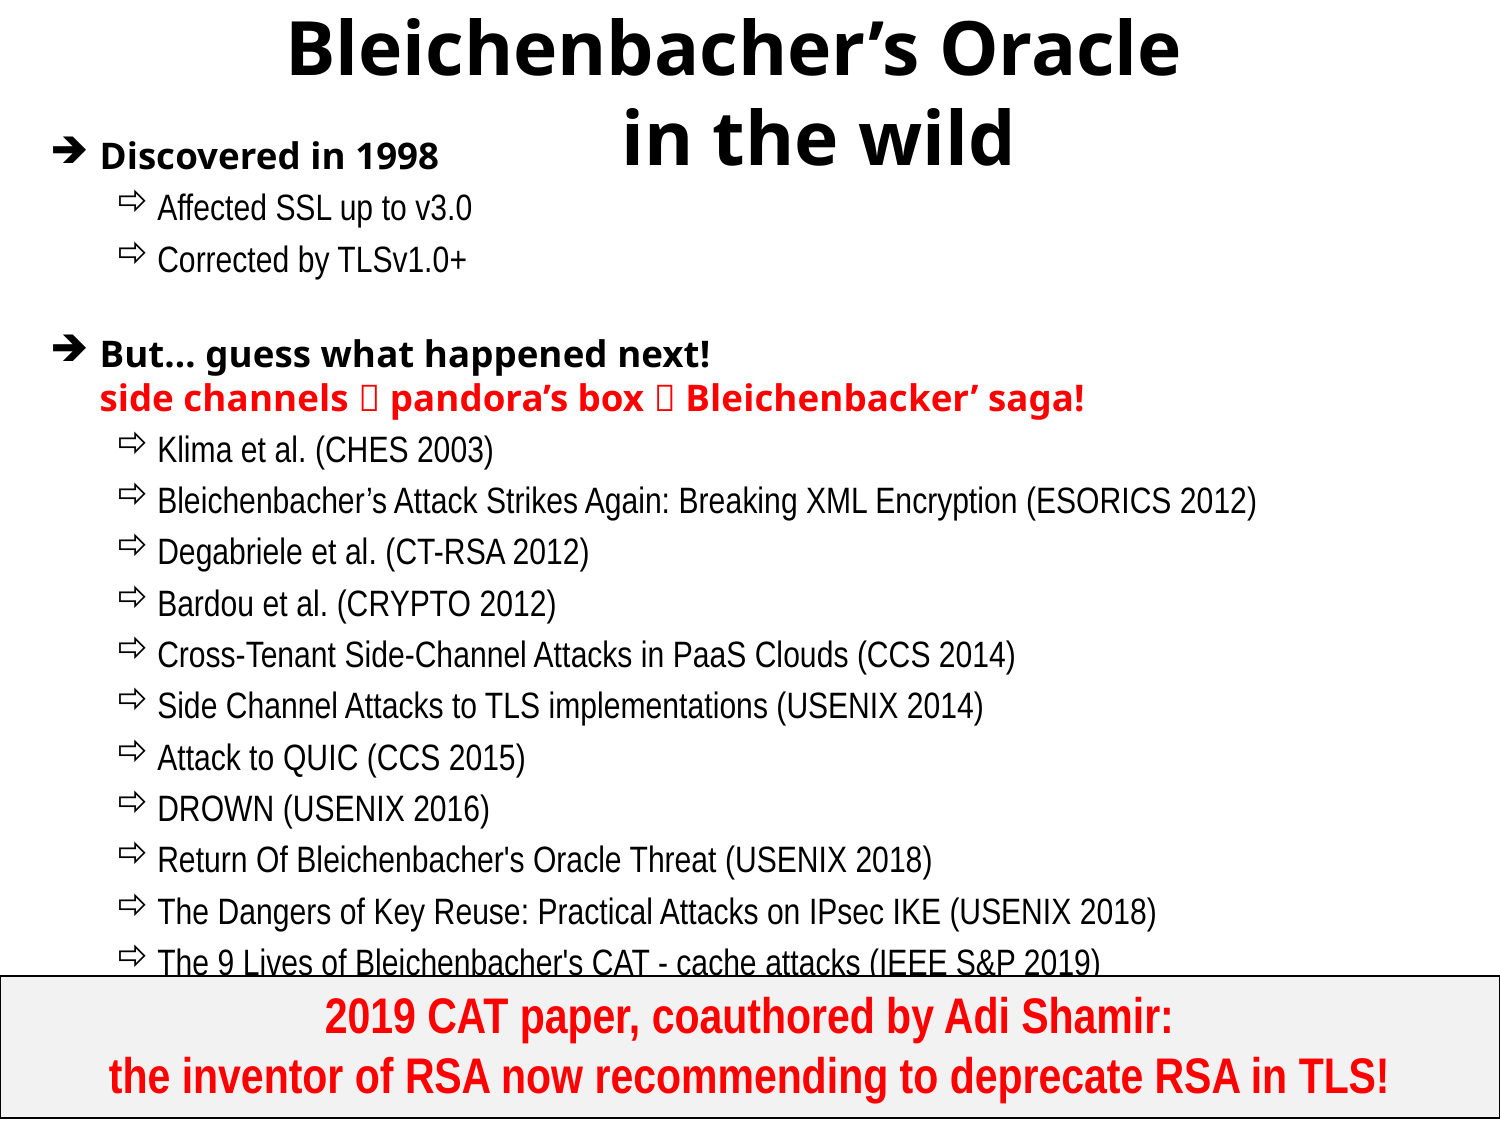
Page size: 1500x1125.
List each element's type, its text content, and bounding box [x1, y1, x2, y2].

text_box 2019 CAT paper, coauthored by Adi Shamir: the inventor of RSA now recommending to deprecate RSA in TLS! [0, 975, 1500, 1118]
title Bleichenbacher’s Oracle in the wild [112, 36, 1376, 125]
list Discovered in 1998 Affected SSL up to v3.0 Corrected by TLSv1.0+ But… guess what happened next! side channels  pandora’s box  Bleichenbacker’ saga! Klima et al. (CHES 2003) Blei­chen­ba­cher’s At­tack Strikes Again: Brea­king XML En­cryp­ti­on (ESORICS 2012) Degabriele et al. (CT-RSA 2012) Bardou et al. (CRYPTO 2012) Cross-Tenant Side-Channel Attacks in PaaS Clouds (CCS 2014) Side Channel Attacks to TLS implementations (USENIX 2014) Attack to QUIC (CCS 2015) DROWN (USENIX 2016) Return Of Bleichenbacher's Oracle Threat (USENIX 2018) The Dangers of Key Reuse: Practical Attacks on IPsec IKE (USENIX 2018) The 9 Lives of Bleichenbacher's CAT - cache attacks (IEEE S&P 2019) [35, 125, 1465, 975]
